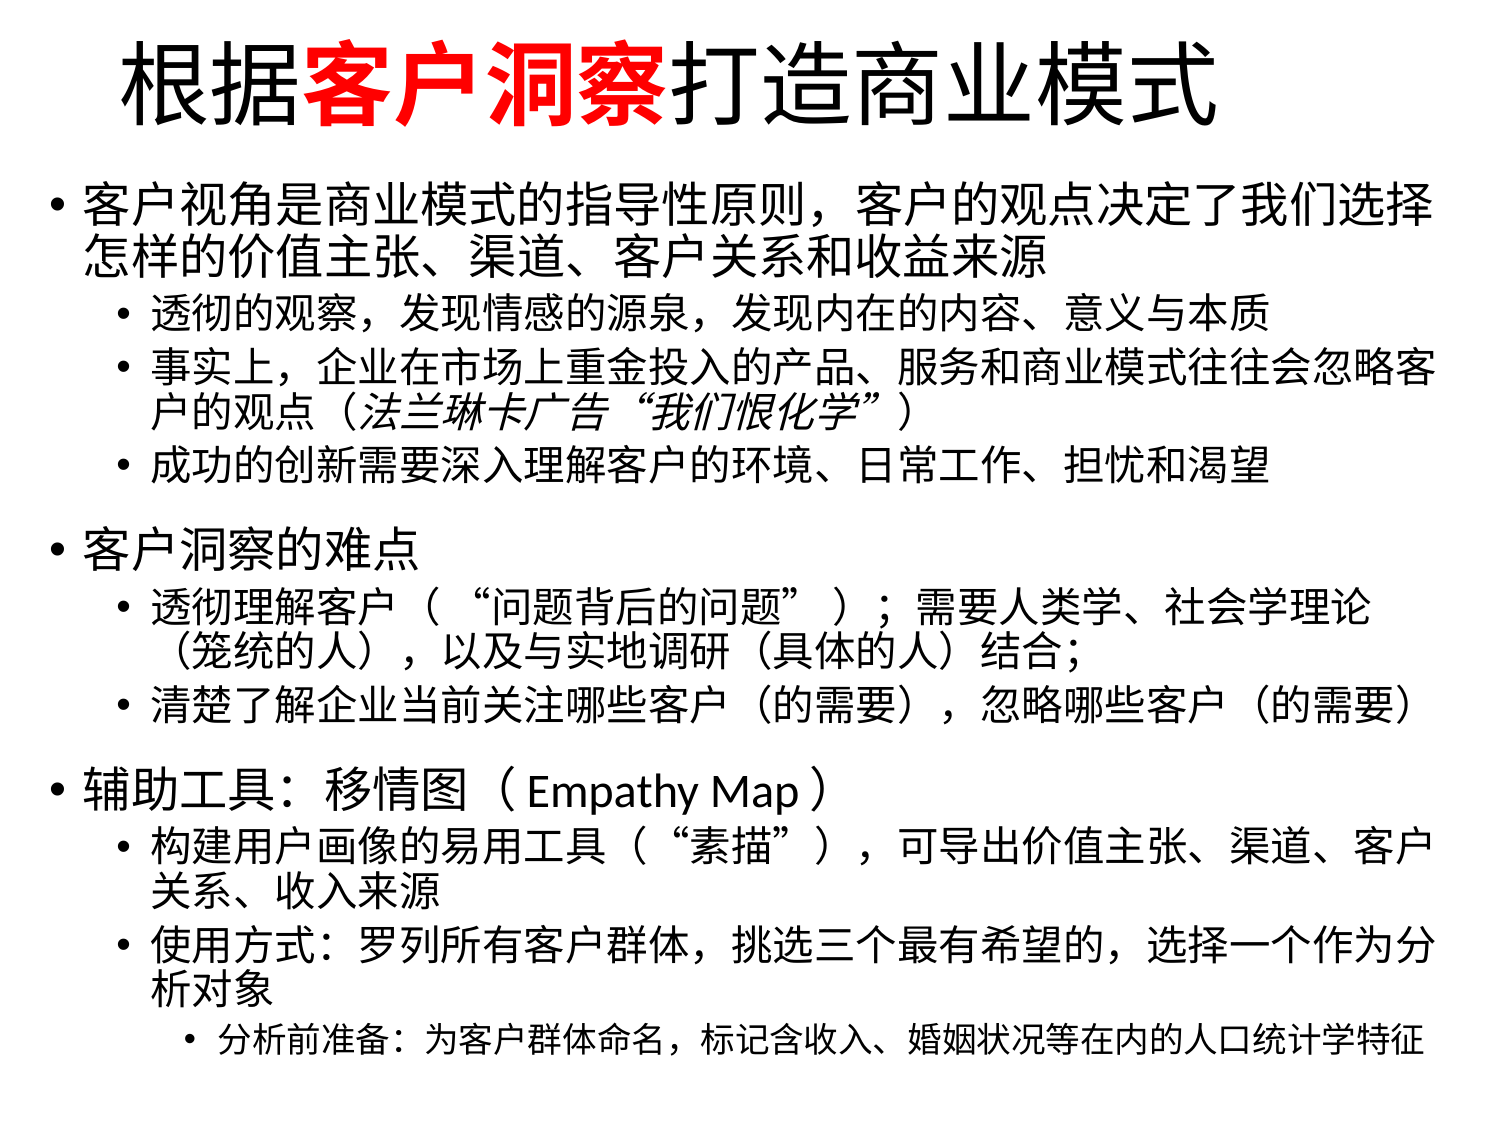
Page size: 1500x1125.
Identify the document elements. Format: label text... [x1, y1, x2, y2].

list 客户视角是商业模式的指导性原则，客户的观点决定了我们选择怎样的价值主张、渠道、客户关系和收益来源 透彻的观察，发现情感的源泉，发现内在的内容、意义与本质 事实上，企业在市场上重金投入的产品、服务和商业模式往往会忽略客户的观点（法兰琳卡广告“我们恨化学”） 成功的创新需要深入理解客户的环境、日常工作、担忧和渴望 客户洞察的难点 透彻理解客户（ “问题背后的问题” ）；需要人类学、社会学理论（笼统的人），以及与实地调研（具体的人）结合； 清楚了解企业当前关注哪些客户（的需要），忽略哪些客户（的需要） 辅助工具：移情图（Empathy Map） 构建用户画像的易用工具（“素描”），可导出价值主张、渠道、客户关系、收入来源 使用方式：罗列所有客户群体，挑选三个最有希望的，选择一个作为分析对象 分析前准备：为客户群体命名，标记含收入、婚姻状况等在内的人口统计学特征 [34, 172, 1469, 1085]
title 根据客户洞察打造商业模式 [103, 31, 1397, 148]
